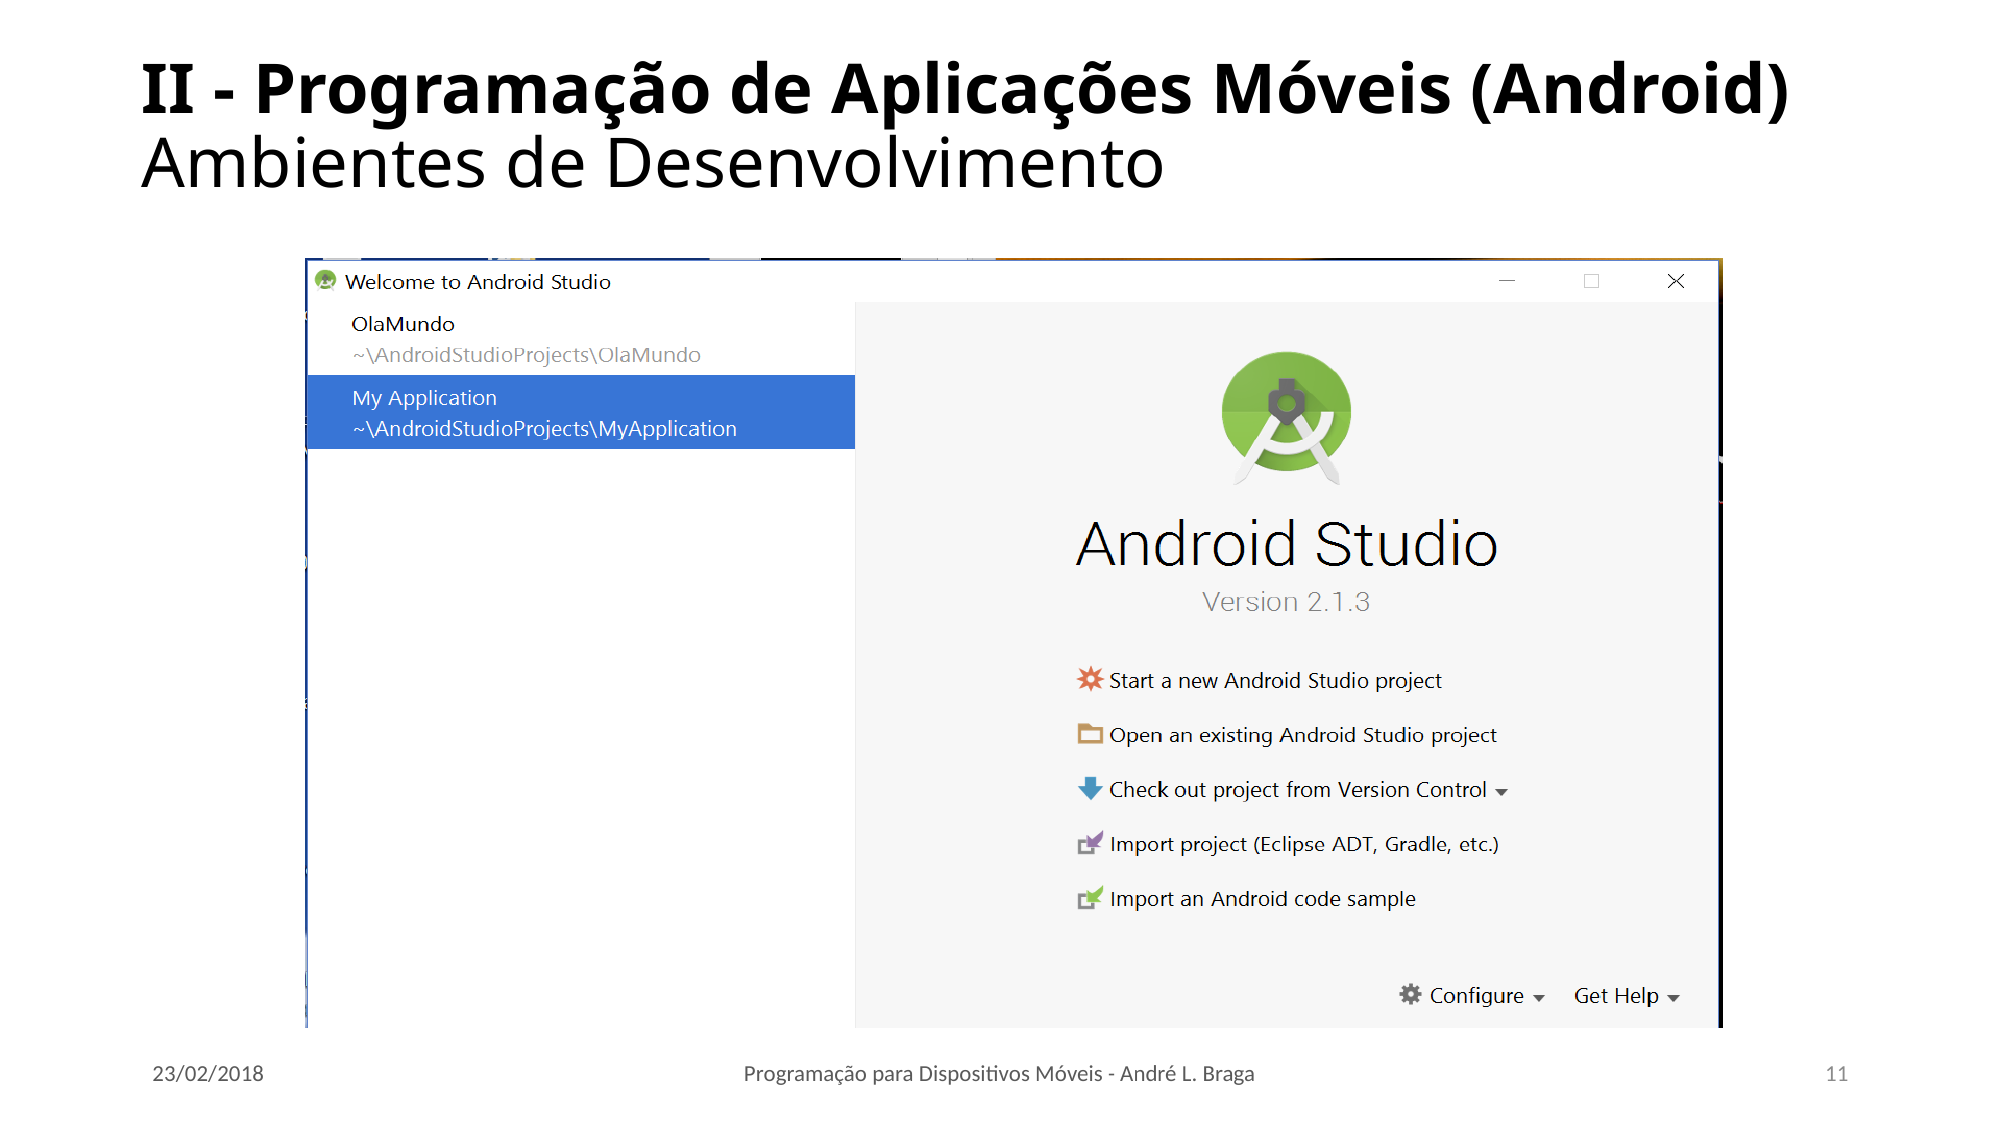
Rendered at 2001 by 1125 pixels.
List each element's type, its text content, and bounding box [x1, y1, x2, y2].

picture [305, 258, 1724, 1028]
slide_number 11 [1413, 1042, 1864, 1103]
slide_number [137, 1042, 588, 1103]
title II - Programação de Aplicações Móveis (Android) Ambientes de Desenvolvimento [126, 22, 1902, 235]
footer Programação para Dispositivos Móveis - André L. Braga [662, 1042, 1338, 1103]
